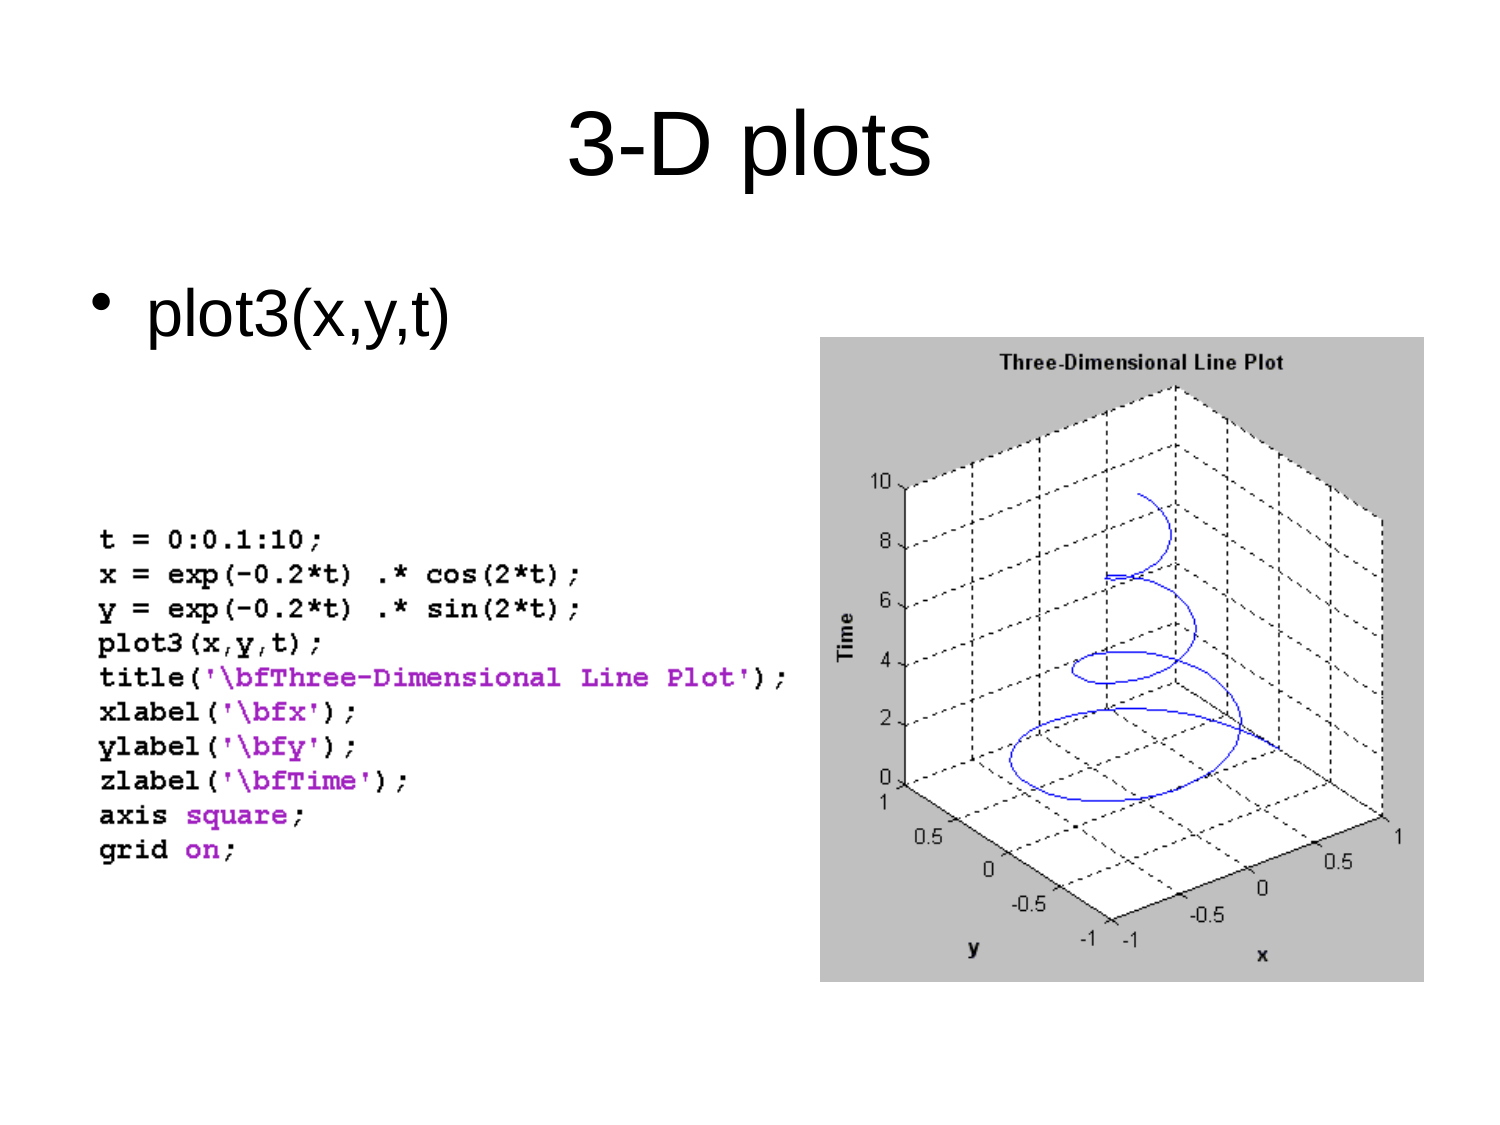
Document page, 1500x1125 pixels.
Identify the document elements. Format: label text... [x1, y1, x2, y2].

picture [820, 337, 1425, 982]
title 3-D plots [75, 45, 1425, 233]
picture [88, 526, 803, 882]
list plot3(x,y,t) [75, 262, 1425, 1005]
